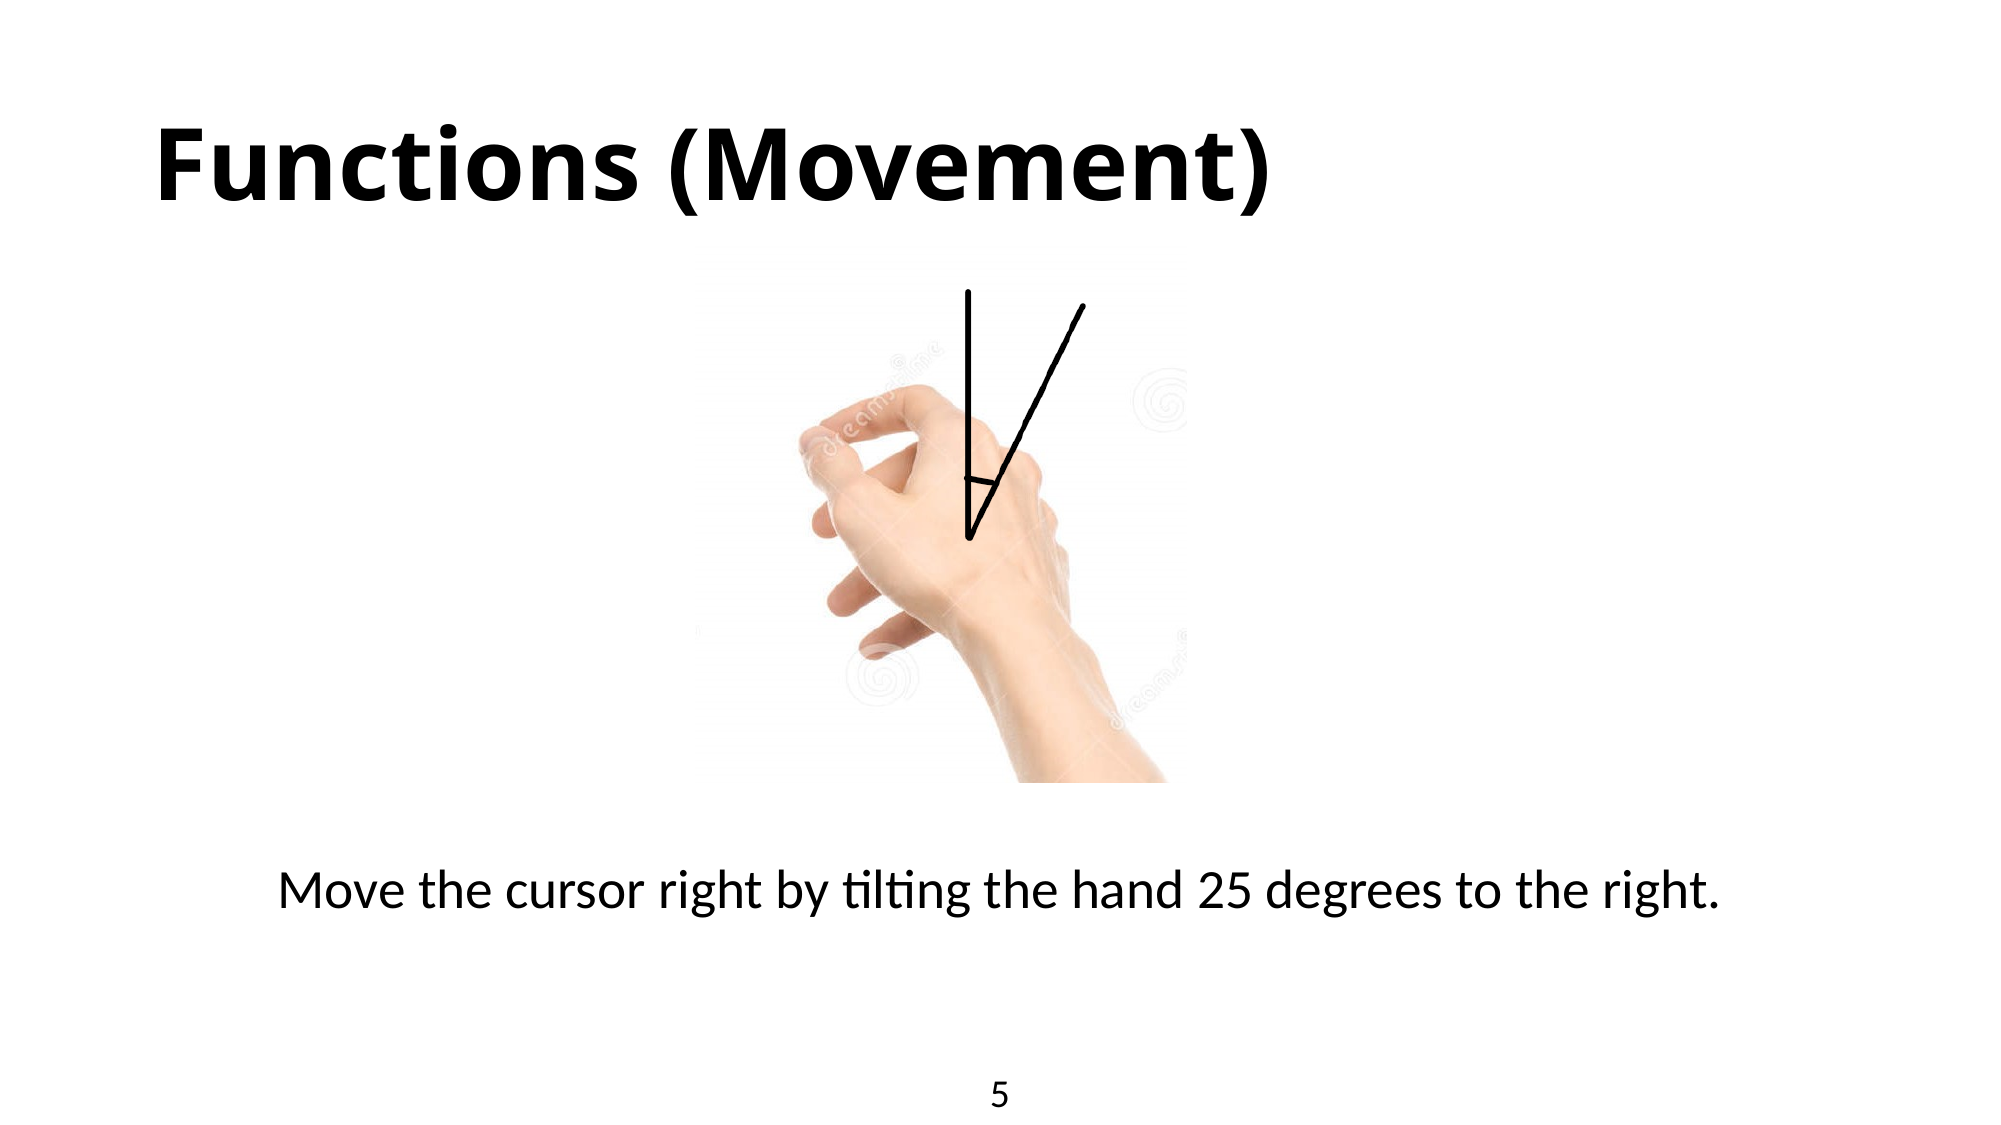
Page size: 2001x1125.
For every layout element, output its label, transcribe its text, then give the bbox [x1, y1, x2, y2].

picture [695, 243, 1187, 783]
title Functions (Movement) [137, 59, 1863, 278]
list Move the cursor right by tilting the hand 25 degrees to the right. 5 [137, 853, 1863, 1125]
